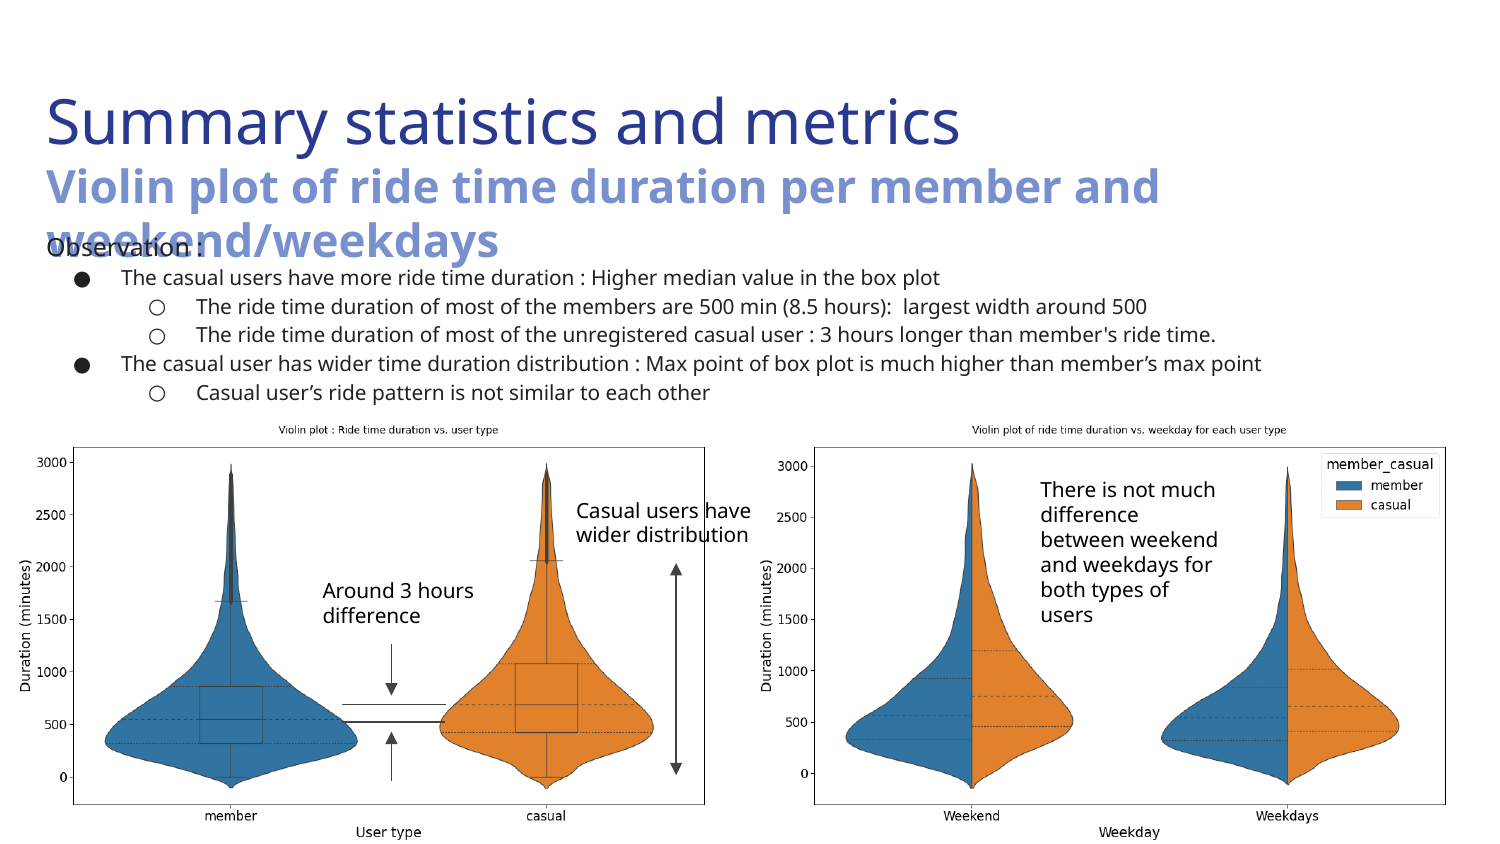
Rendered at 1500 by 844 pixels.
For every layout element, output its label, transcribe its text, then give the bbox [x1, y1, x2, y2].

title Summary statistics and metrics Violin plot of ride time duration per member and weekend/weekdays [31, 67, 1486, 211]
text_box Observation : The casual users have more ride time duration : Higher median value in the box plot The ride time duration of most of the members are 500 min (8.5 hours): largest width around 500 The ride time duration of most of the unregistered casual user : 3 hours longer than member's ride time. The casual user has wider time duration distribution : Max point of box plot is much higher than member’s max point Casual user’s ride pattern is not similar to each other [31, 211, 1498, 420]
picture [13, 420, 708, 844]
text_box Casual users have wider distribution [712, 482, 750, 563]
picture [755, 420, 1450, 844]
